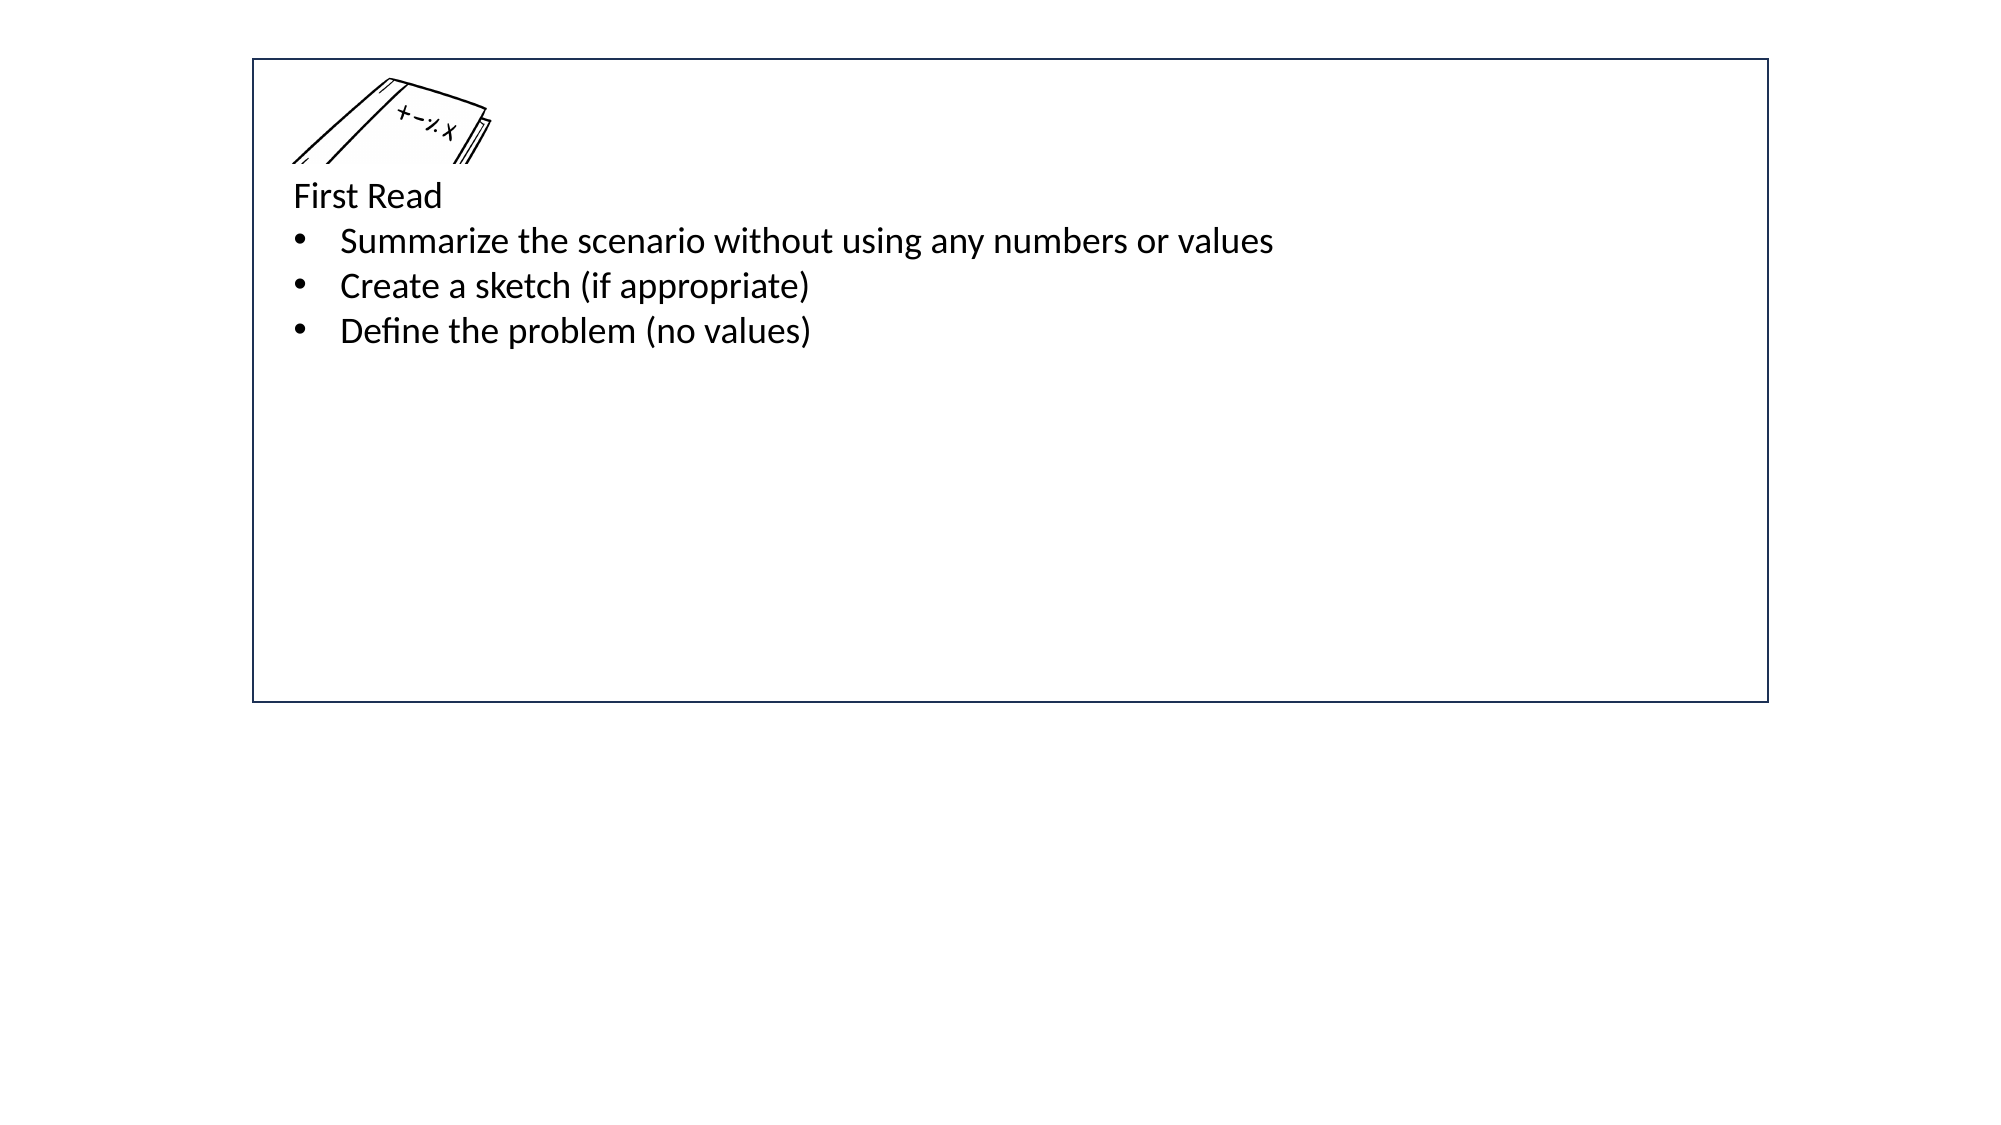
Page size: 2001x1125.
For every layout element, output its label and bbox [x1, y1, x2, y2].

picture [278, 71, 496, 164]
text_box [252, 58, 1769, 703]
